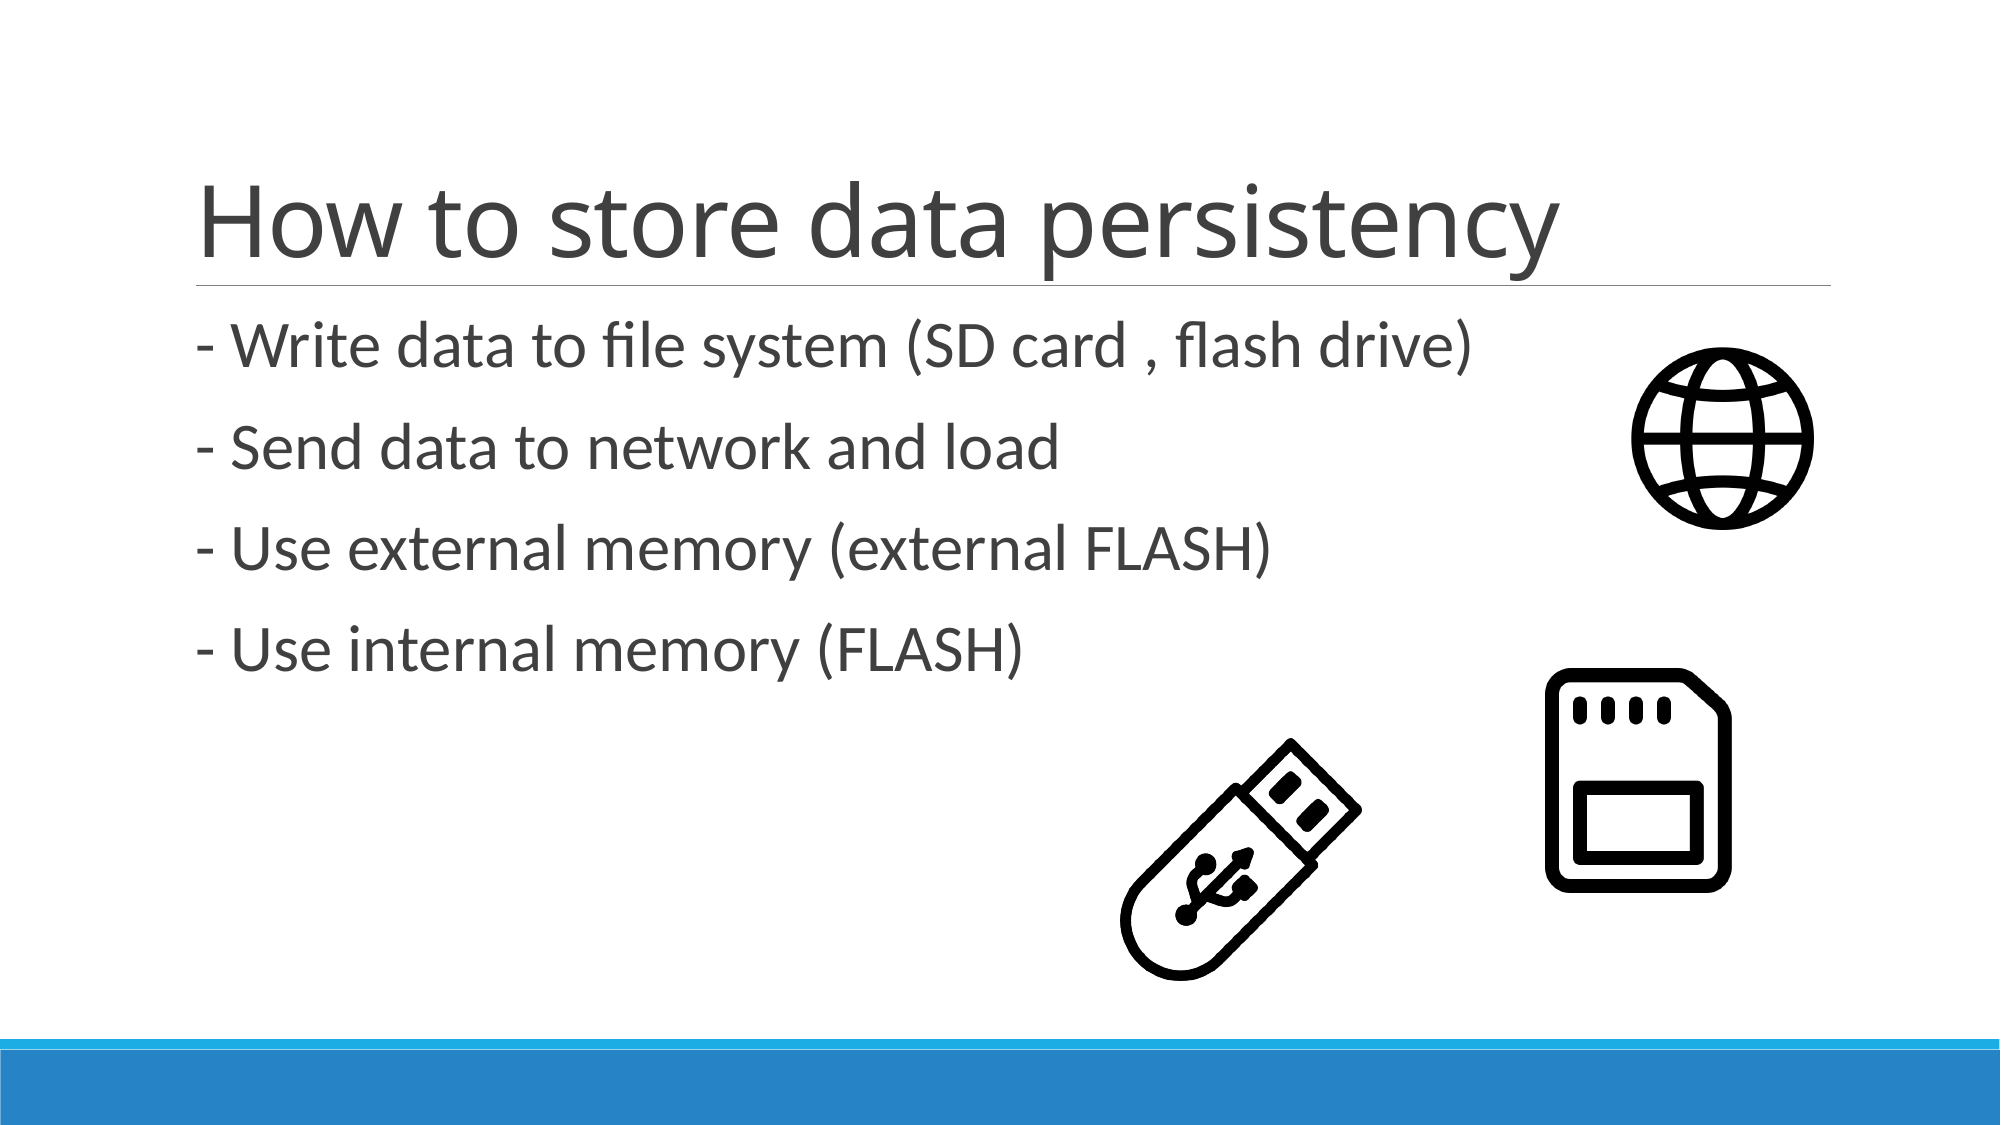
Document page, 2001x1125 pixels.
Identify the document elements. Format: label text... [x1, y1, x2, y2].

picture [1119, 738, 1363, 982]
list - Write data to file system (SD card , flash drive) - Send data to network and load - Use external memory (external FLASH) - Use internal memory (FLASH) [180, 302, 1830, 963]
picture [1525, 668, 1750, 893]
title How to store data persistency [180, 47, 1830, 285]
picture [1624, 341, 1821, 537]
